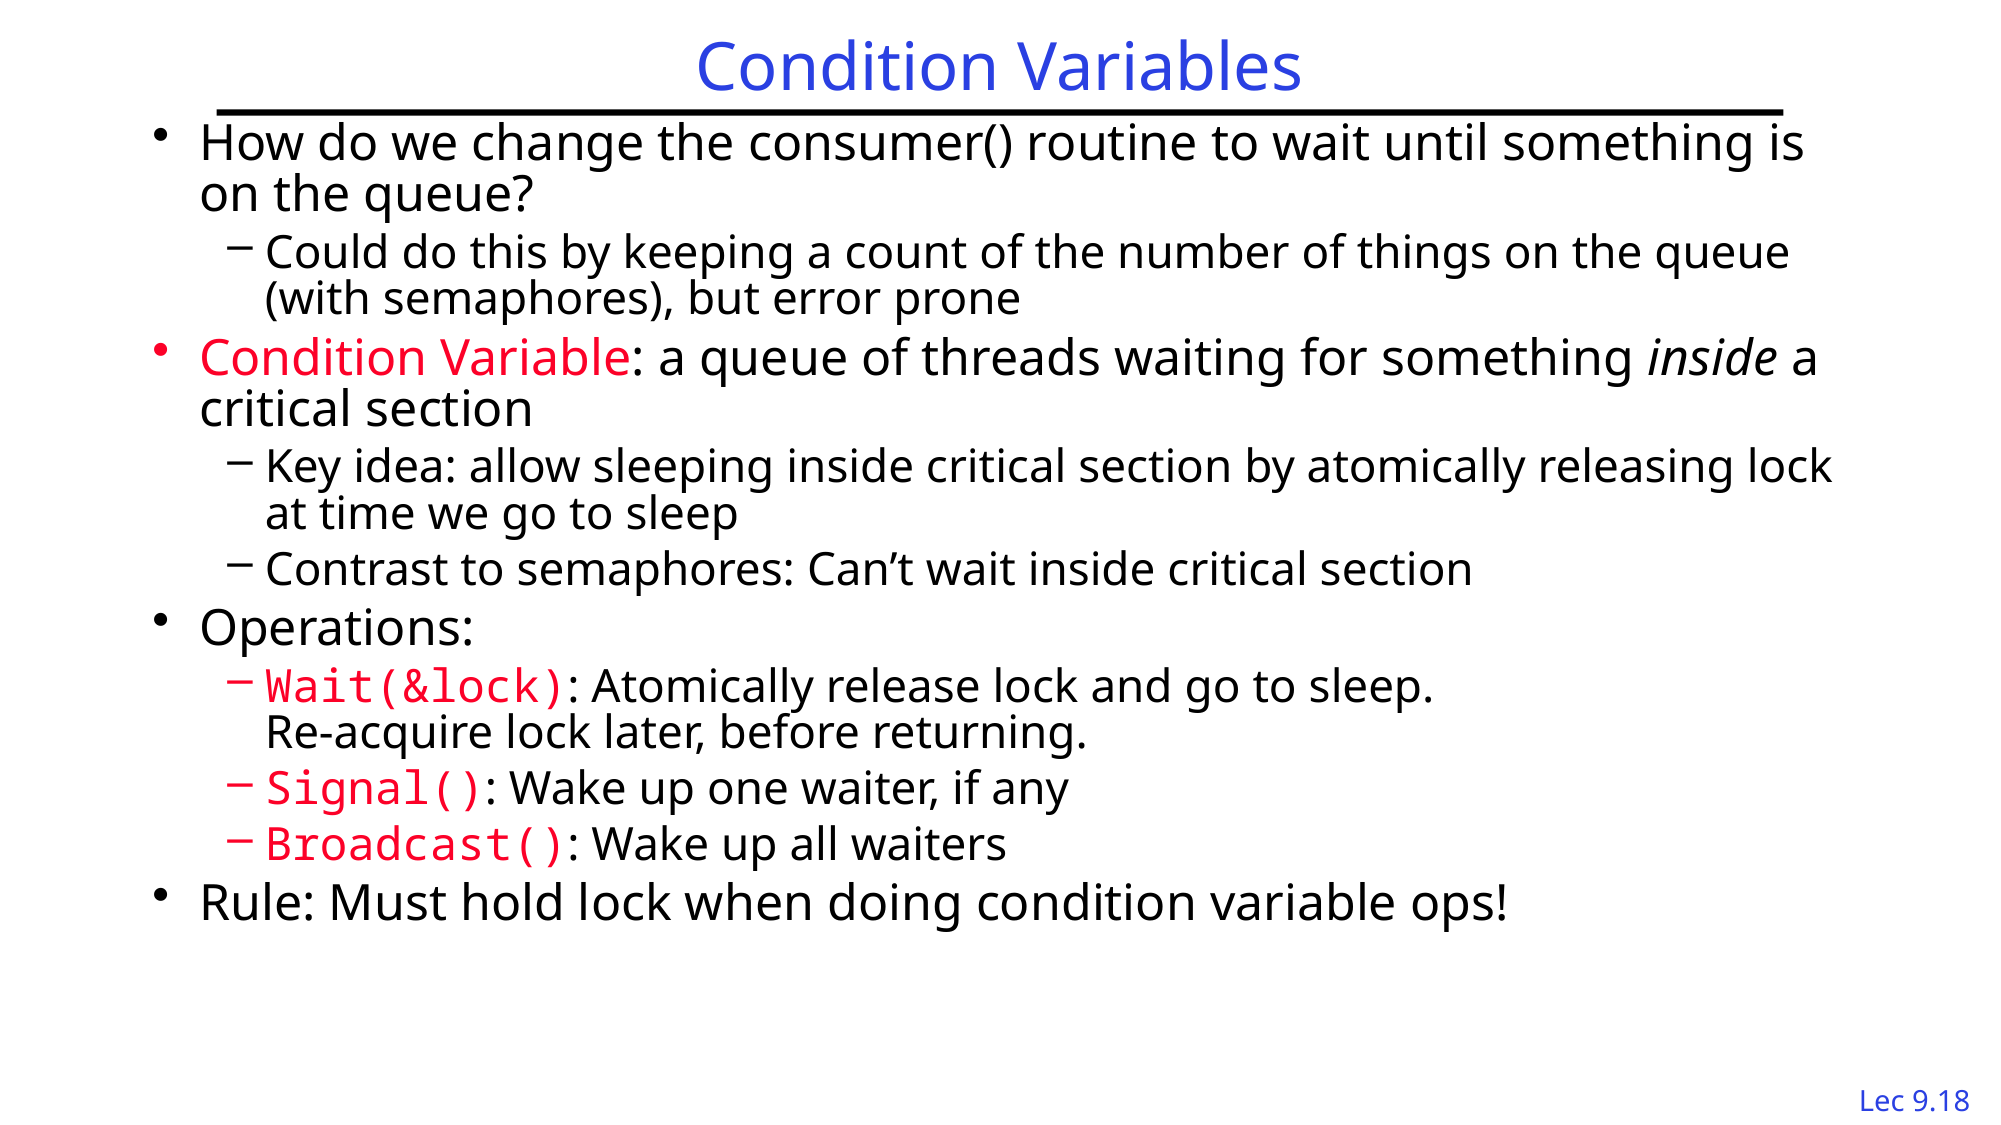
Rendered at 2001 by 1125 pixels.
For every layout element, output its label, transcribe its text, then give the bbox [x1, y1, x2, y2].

list How do we change the consumer() routine to wait until something is on the queue? Could do this by keeping a count of the number of things on the queue (with semaphores), but error prone Condition Variable: a queue of threads waiting for something inside a critical section Key idea: allow sleeping inside critical section by atomically releasing lock at time we go to sleep Contrast to semaphores: Can’t wait inside critical section Operations: Wait(&lock): Atomically release lock and go to sleep. Re-acquire lock later, before returning. Signal(): Wake up one waiter, if any Broadcast(): Wake up all waiters Rule: Must hold lock when doing condition variable ops! [137, 112, 1850, 1125]
title Condition Variables [216, 24, 1784, 112]
